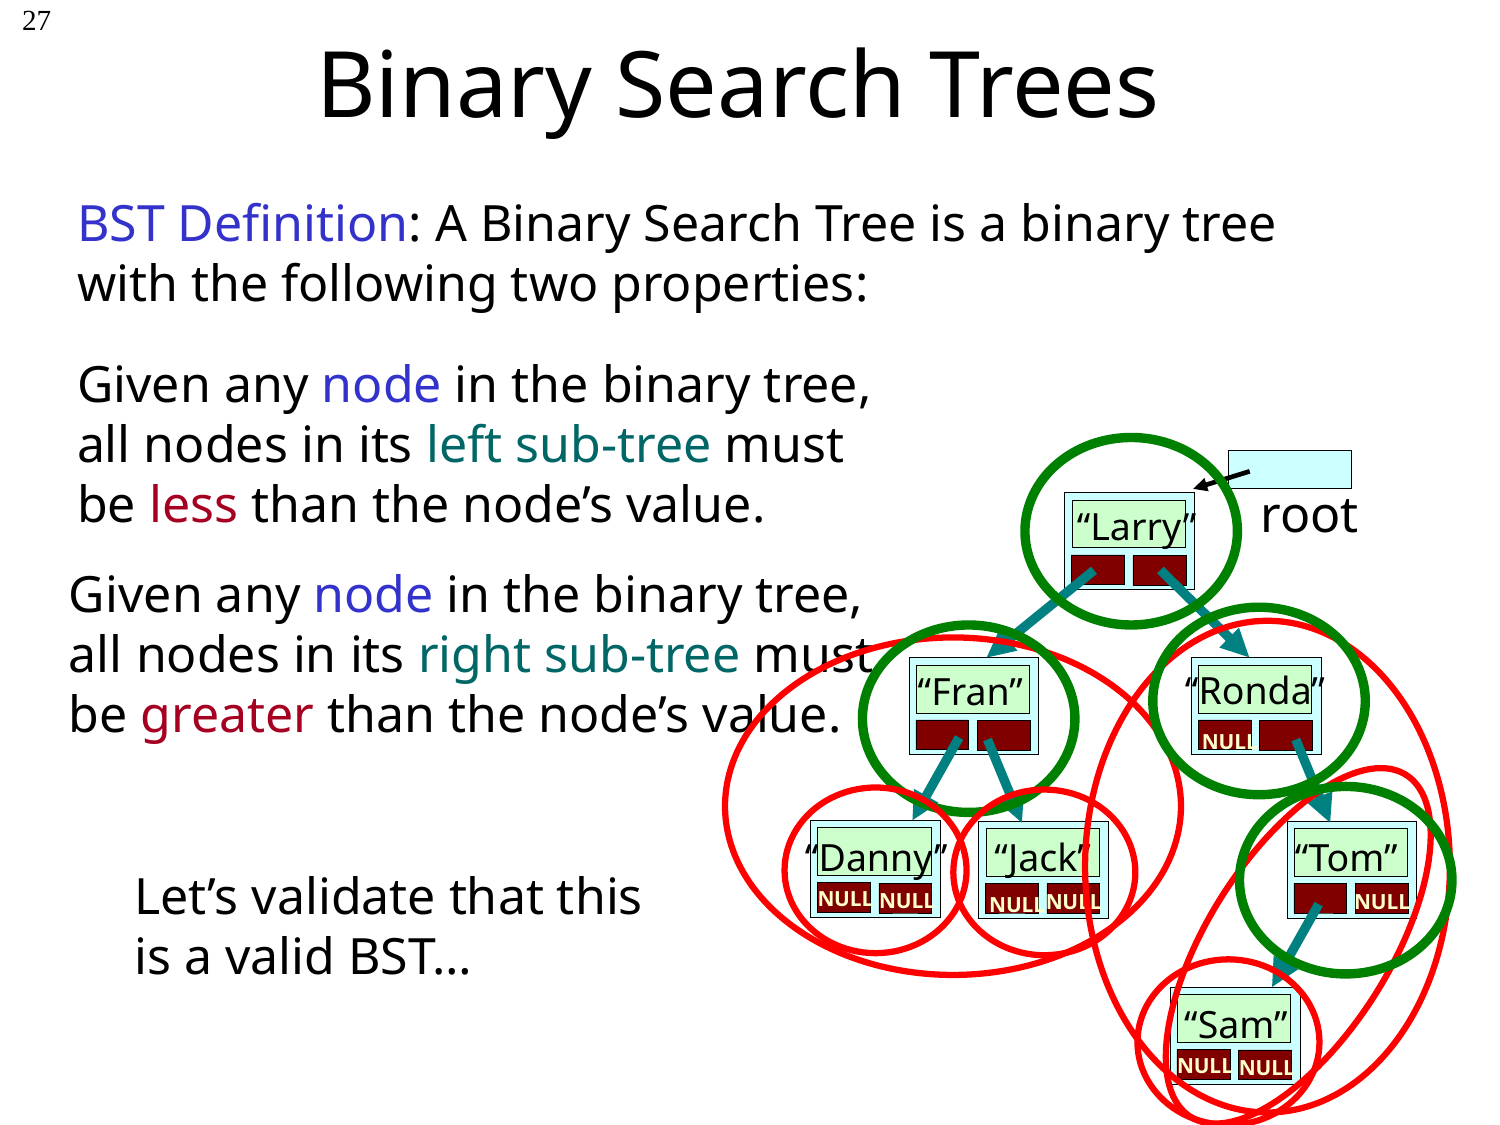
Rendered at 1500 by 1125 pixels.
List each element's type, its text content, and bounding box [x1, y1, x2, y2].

slide_number 27 [0, 0, 67, 69]
text_box [1280, 1097, 1332, 1112]
text_box [1429, 821, 1452, 939]
text_box [1429, 752, 1450, 858]
text_box BST Definition: A Binary Search Tree is a binary tree with the following two properties: [62, 184, 1380, 320]
text_box Given any node in the binary tree, all nodes in its left sub-tree must be less than the node’s value. [62, 345, 925, 540]
text_box Given any node in the binary tree, all nodes in its right sub-tree must be greater than the node’s value. [54, 555, 757, 750]
text_box [1082, 437, 1181, 448]
text_box Let’s validate that this is a valid BST… [119, 856, 659, 992]
text_box [1160, 1097, 1297, 1125]
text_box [762, 449, 1426, 1088]
text_box [1429, 912, 1447, 981]
text_box [725, 720, 757, 893]
title Binary Search Trees [112, 0, 1388, 175]
